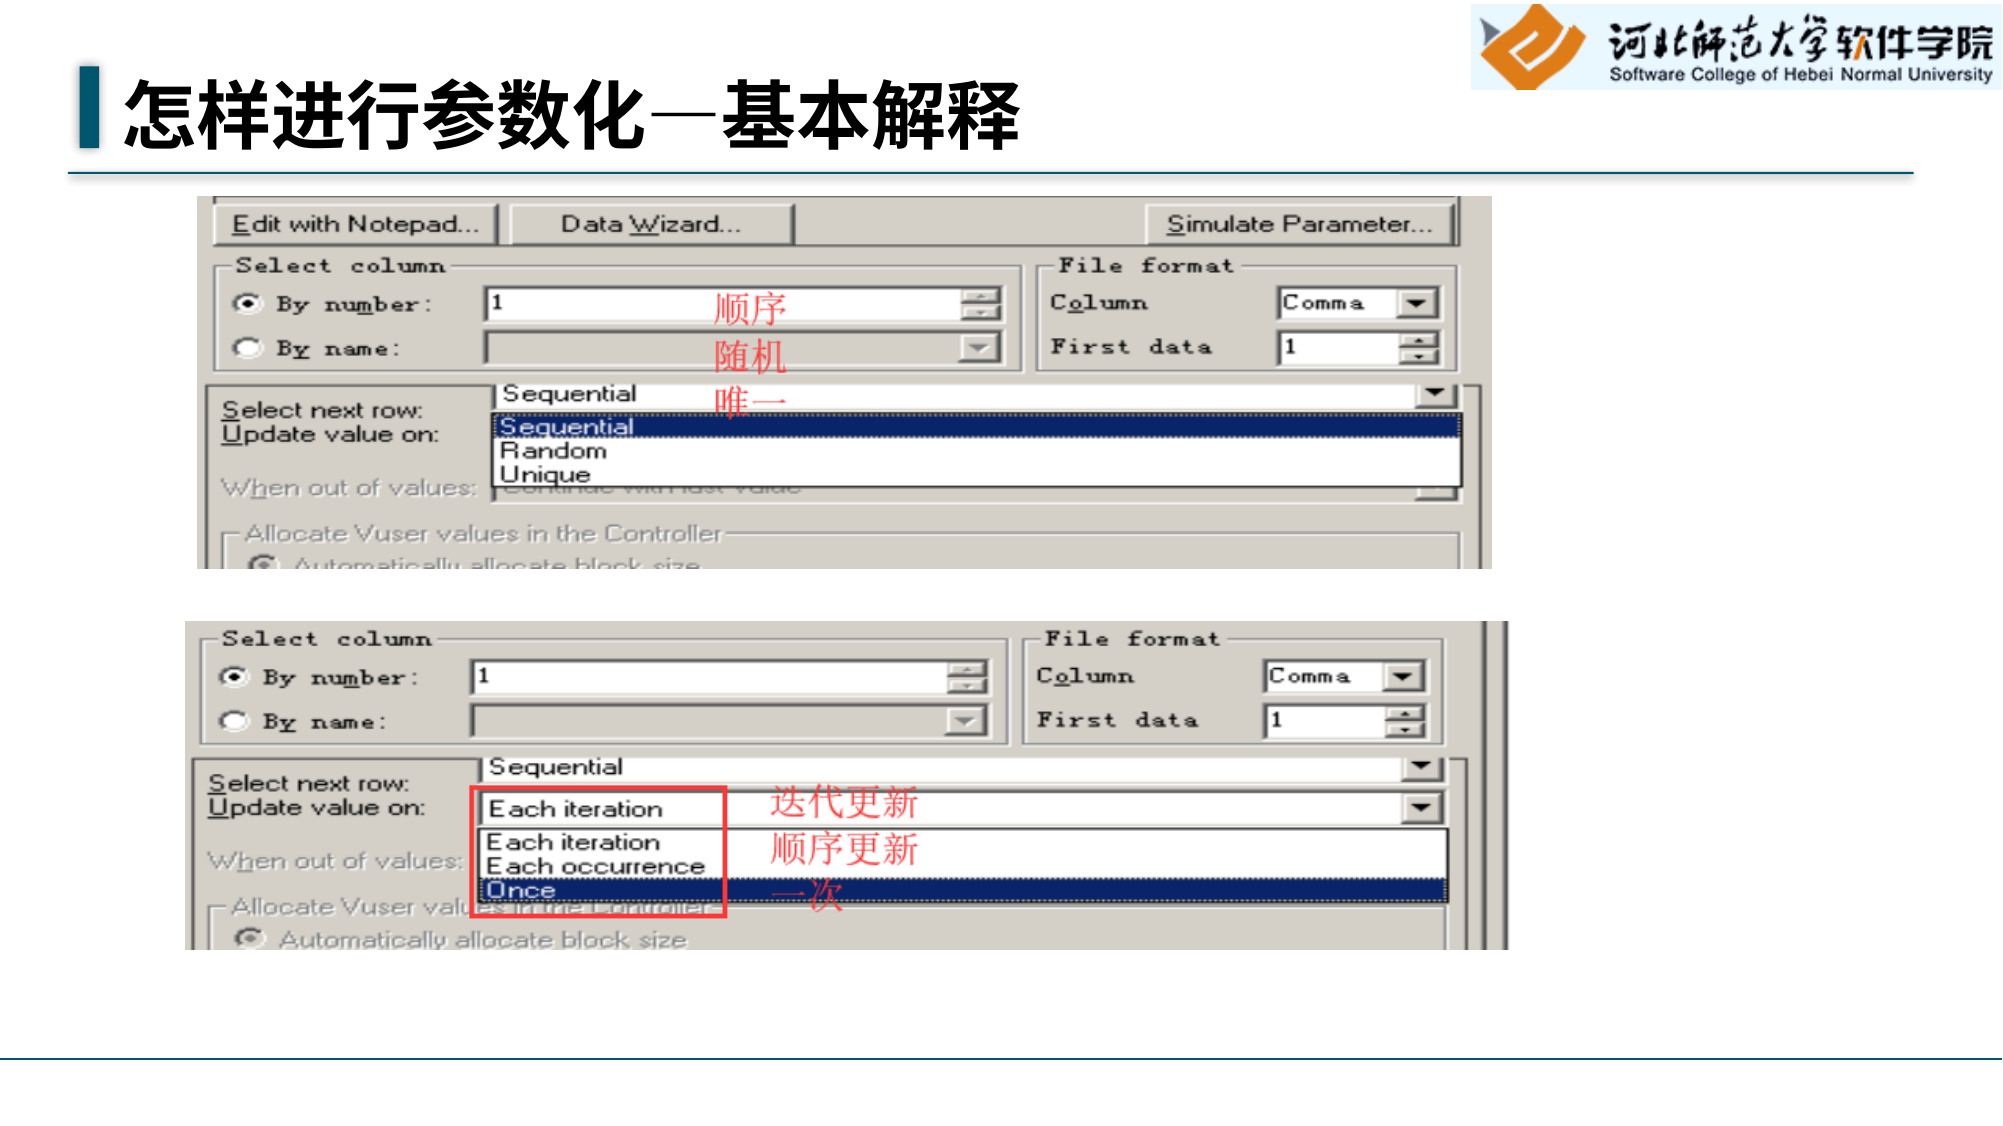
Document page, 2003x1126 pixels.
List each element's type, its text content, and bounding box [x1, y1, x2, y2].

title 怎样进行参数化—基本解释 [103, 66, 1462, 162]
picture [1471, 4, 2002, 90]
picture [197, 195, 1492, 569]
picture [185, 621, 1512, 951]
